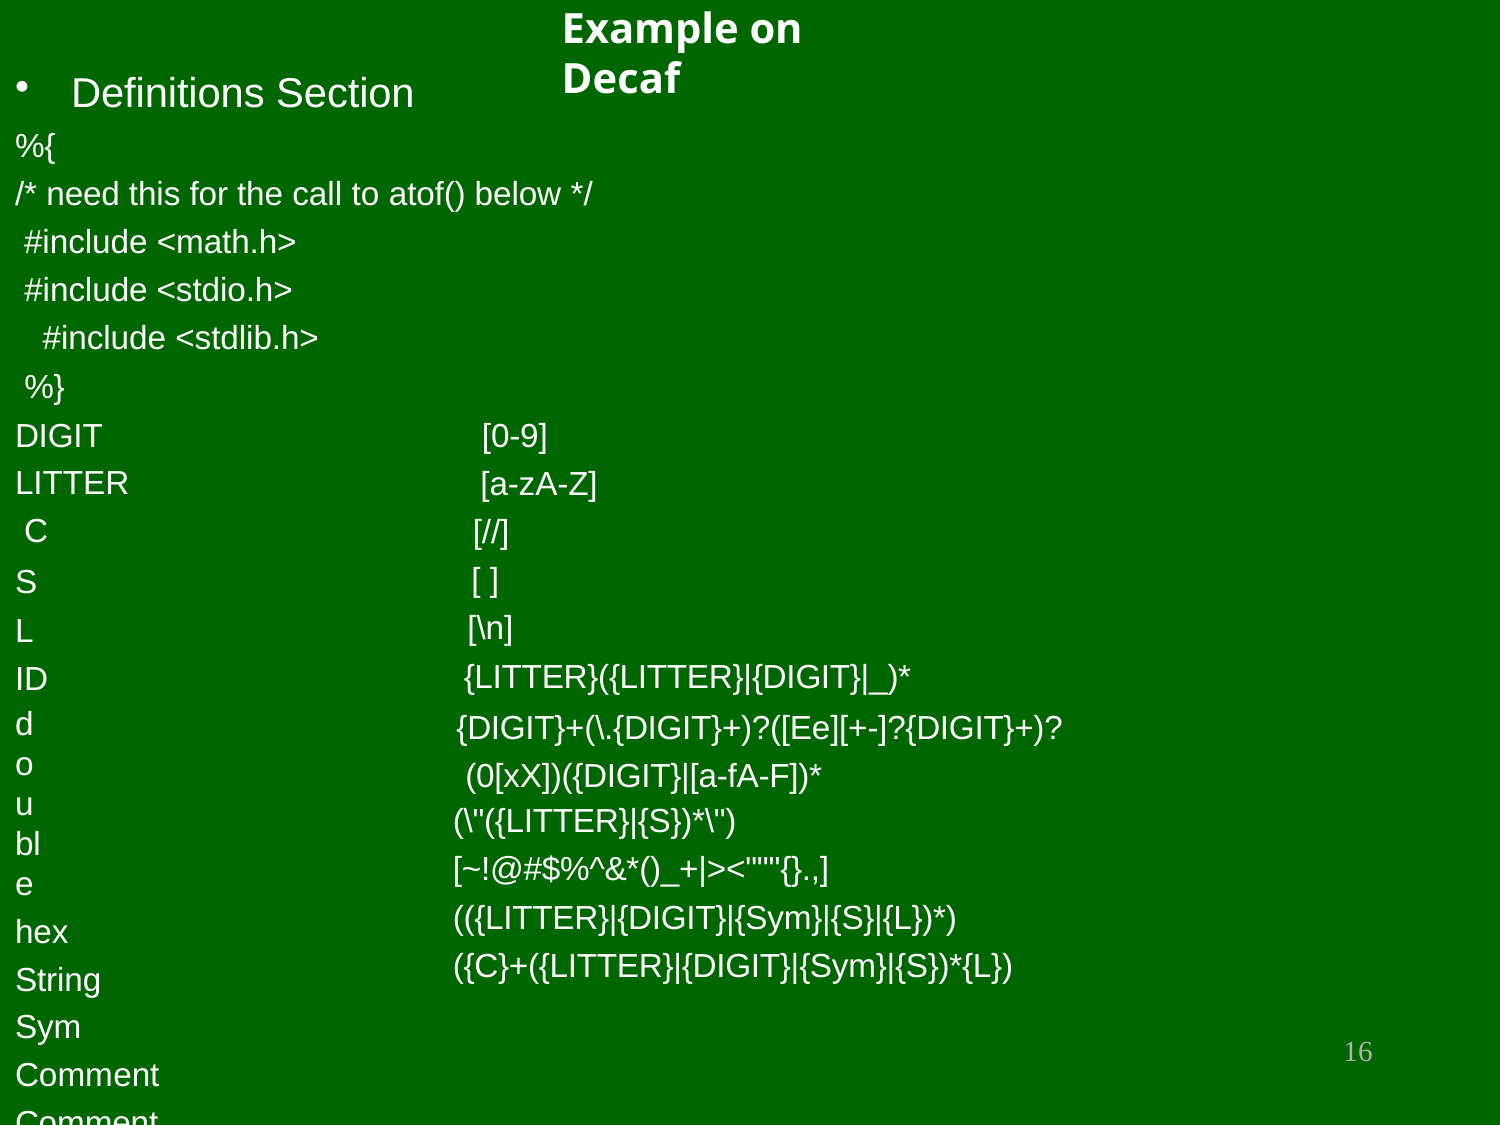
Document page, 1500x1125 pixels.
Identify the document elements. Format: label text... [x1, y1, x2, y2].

title Example on Decaf [559, 0, 926, 190]
text_box DIGIT LITTER C S L ID double hex String Sym Comment Comment2 %% [12, 403, 181, 1125]
text_box 16 [1341, 1030, 1375, 1068]
list [0-9] [a-zA-Z] [//] [ ] [\n] {LITTER}({LITTER}|{DIGIT}|_)* {DIGIT}+(\.{DIGIT}+)?([Ee][+-]?{DIGIT}+)? (0[xX])({DIGIT}|[a-fA-F])* (\"({LITTER}|{S})*\") [~!@#$%^&*()_+|><""''{}.,] (({LITTER}|{DIGIT}|{Sym}|{S}|{L})*) ({C}+({LITTER}|{DIGIT}|{Sym}|{S})*{L}) [452, 403, 1075, 1052]
text_box Definitions Section %{ /* need this for the call to atof() below */ #include <math.h> #include <stdio.h> #include <stdlib.h> %} [14, 53, 596, 405]
